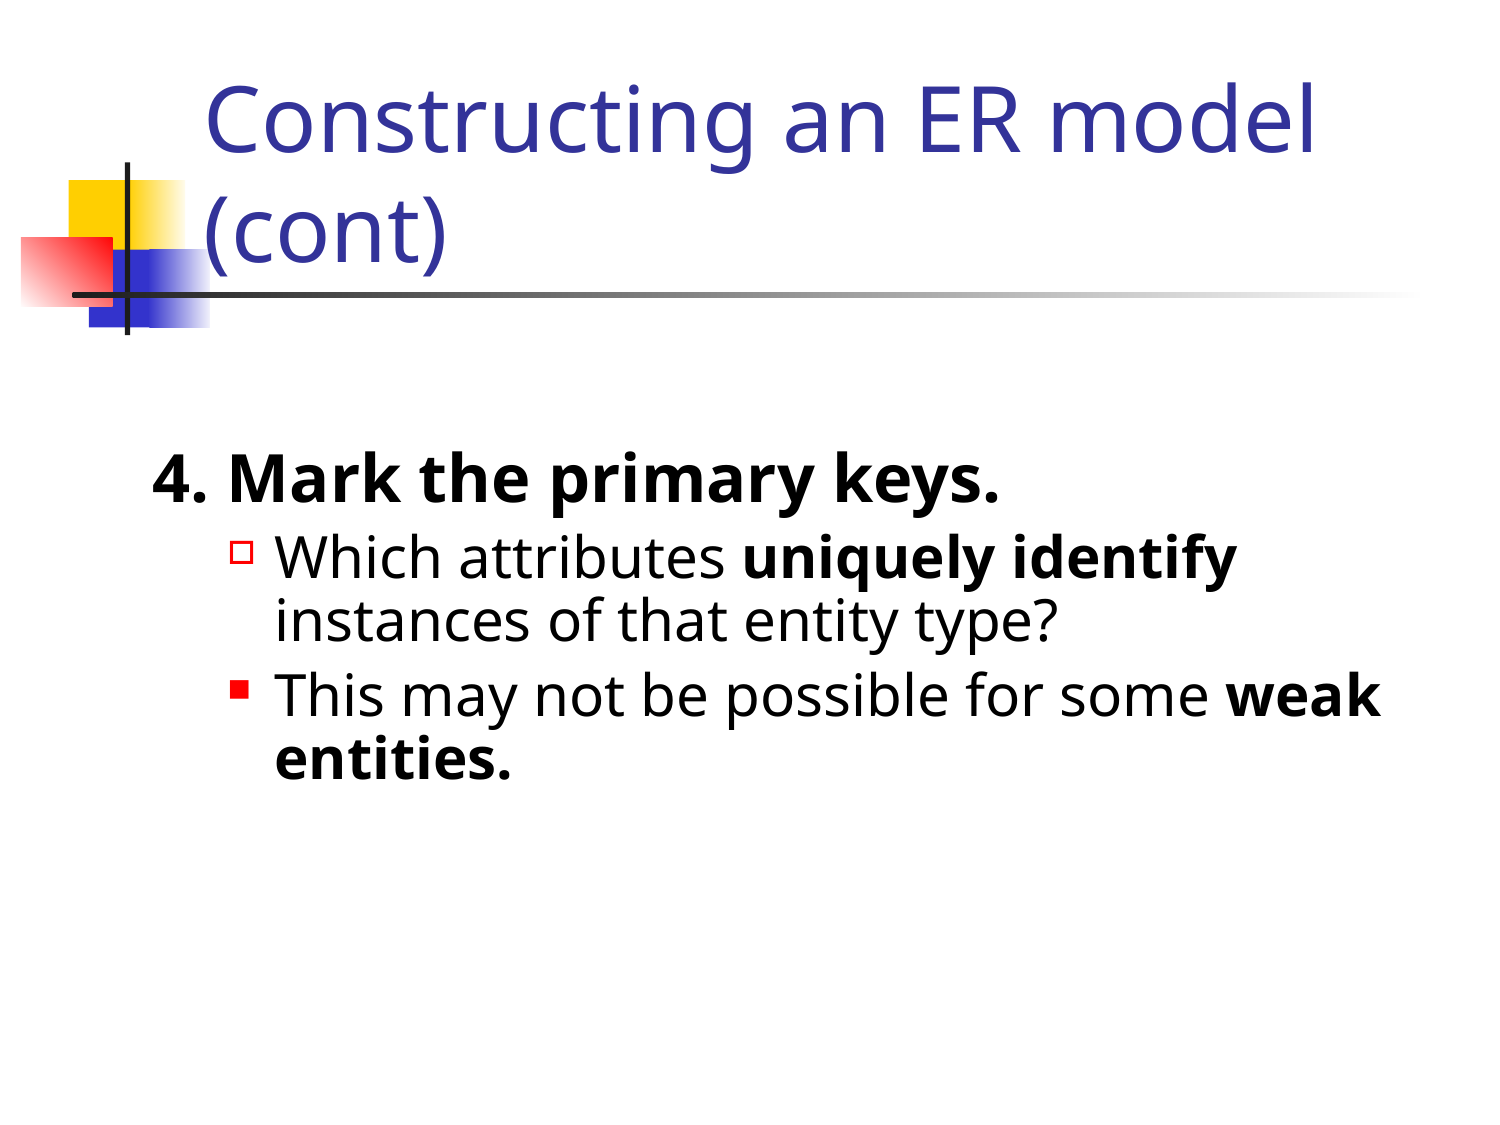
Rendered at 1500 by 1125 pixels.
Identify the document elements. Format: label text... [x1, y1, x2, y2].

title Constructing an ER model (cont) [188, 101, 1468, 289]
list 4. Mark the primary keys. Which attributes uniquely identify instances of that entity type? This may not be possible for some weak entities. [137, 437, 1413, 832]
